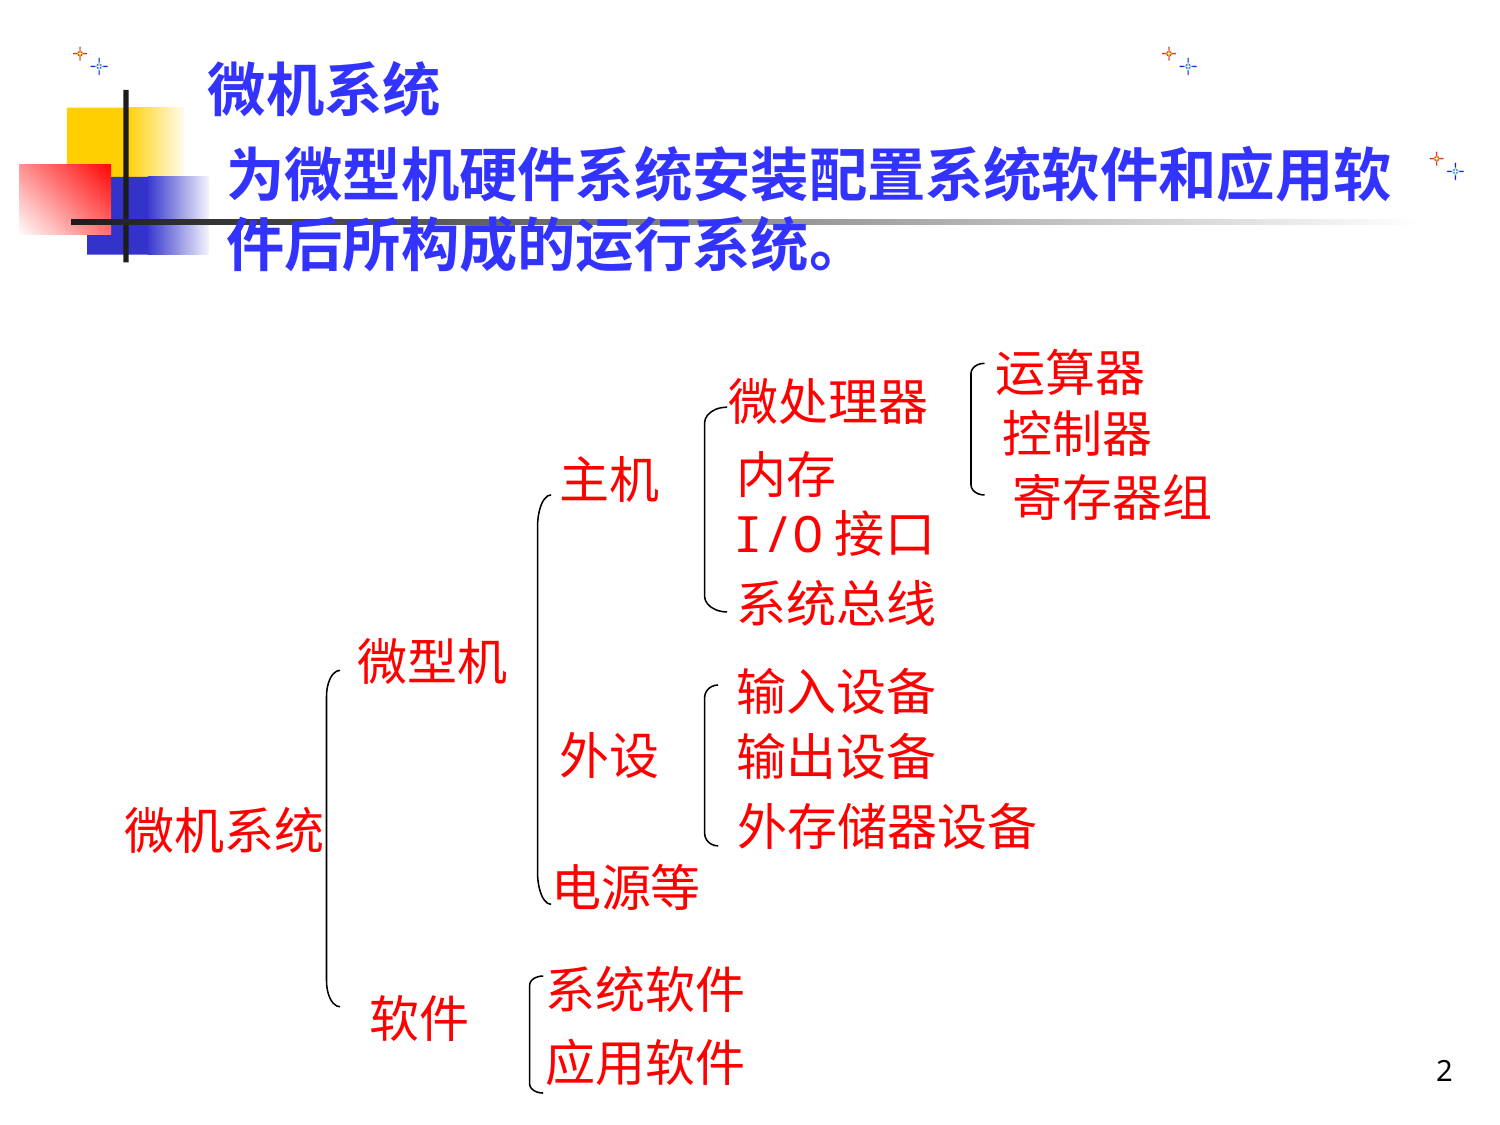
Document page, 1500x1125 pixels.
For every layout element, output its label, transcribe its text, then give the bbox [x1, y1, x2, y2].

picture [62, 42, 113, 93]
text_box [109, 333, 1297, 1100]
picture [1446, 147, 1469, 198]
slide_number 2 [1301, 1023, 1468, 1100]
text_box 微机系统 [193, 45, 627, 130]
picture [1151, 42, 1202, 93]
text_box 为微型机硬件系统安装配置系统软件和应用软件后所构成的运行系统。 [211, 130, 1446, 286]
